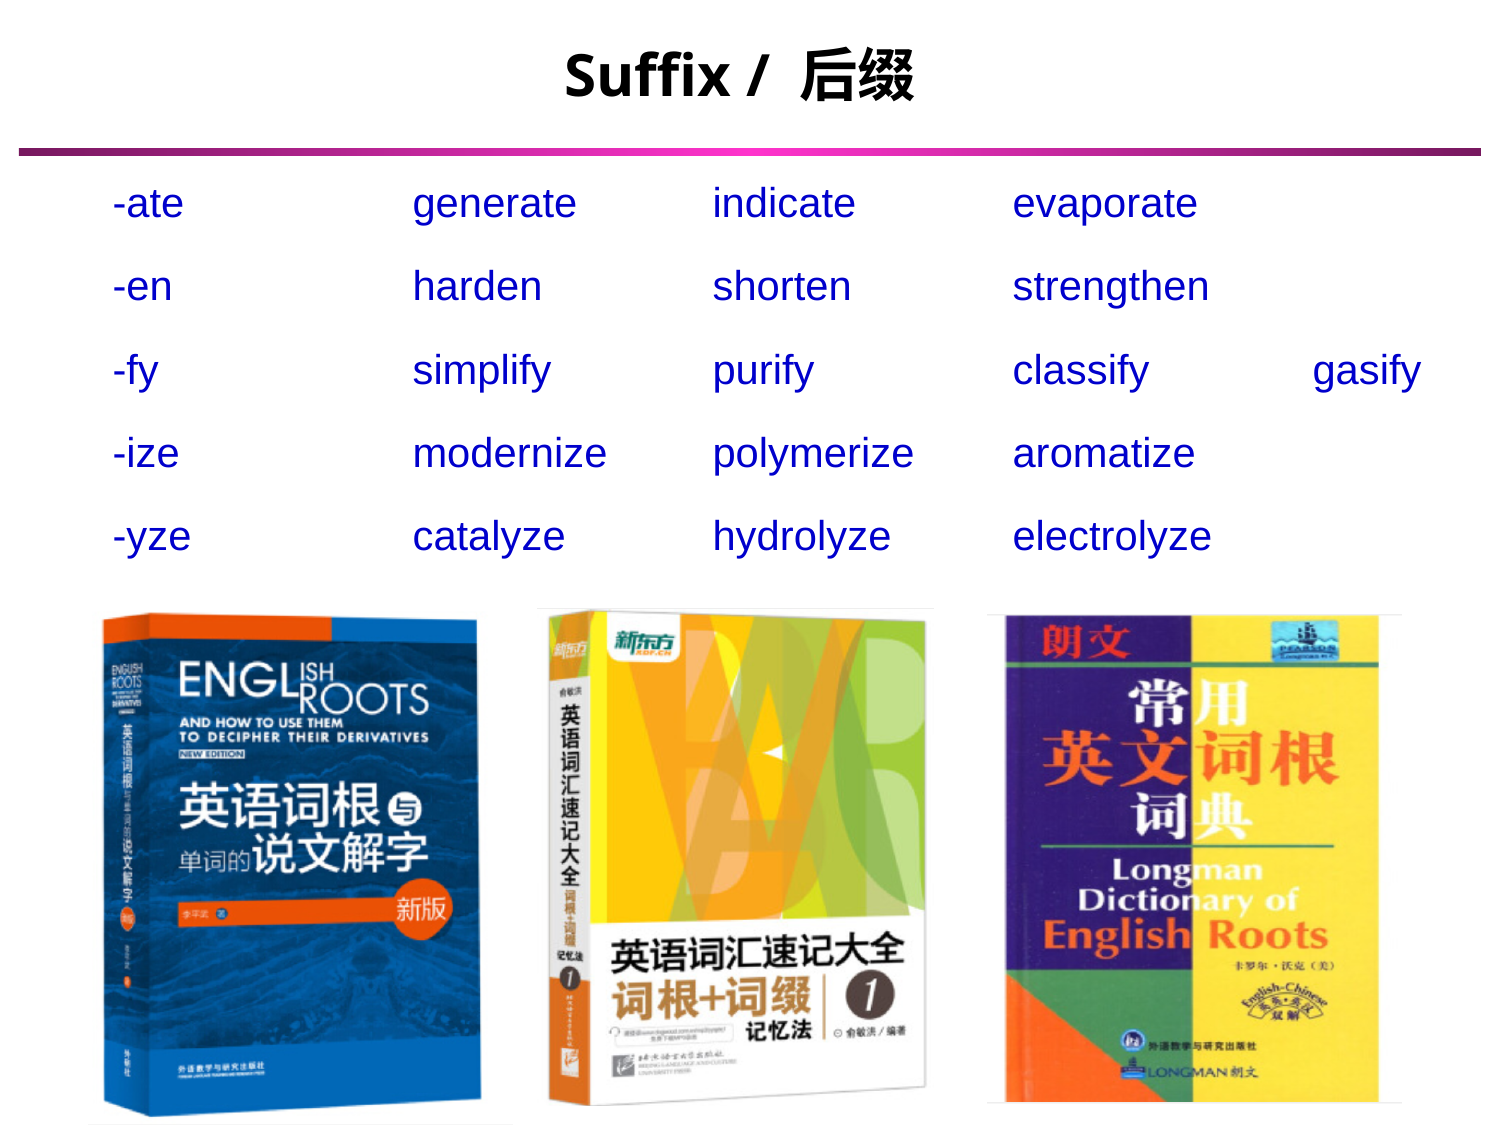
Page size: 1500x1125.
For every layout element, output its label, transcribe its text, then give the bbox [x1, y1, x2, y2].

picture [88, 599, 513, 1125]
text_box -ate generate indicate evaporate -en harden shorten strengthen -fy simplify purify classify gasify -ize modernize polymerize aromatize -yze catalyze hydrolyze electrolyze [41, 143, 1459, 616]
text_box Suffix / 后缀 [0, 30, 1481, 116]
text_box [1459, 148, 1481, 156]
picture [987, 610, 1403, 1106]
picture [537, 599, 934, 1106]
text_box [18, 148, 41, 156]
